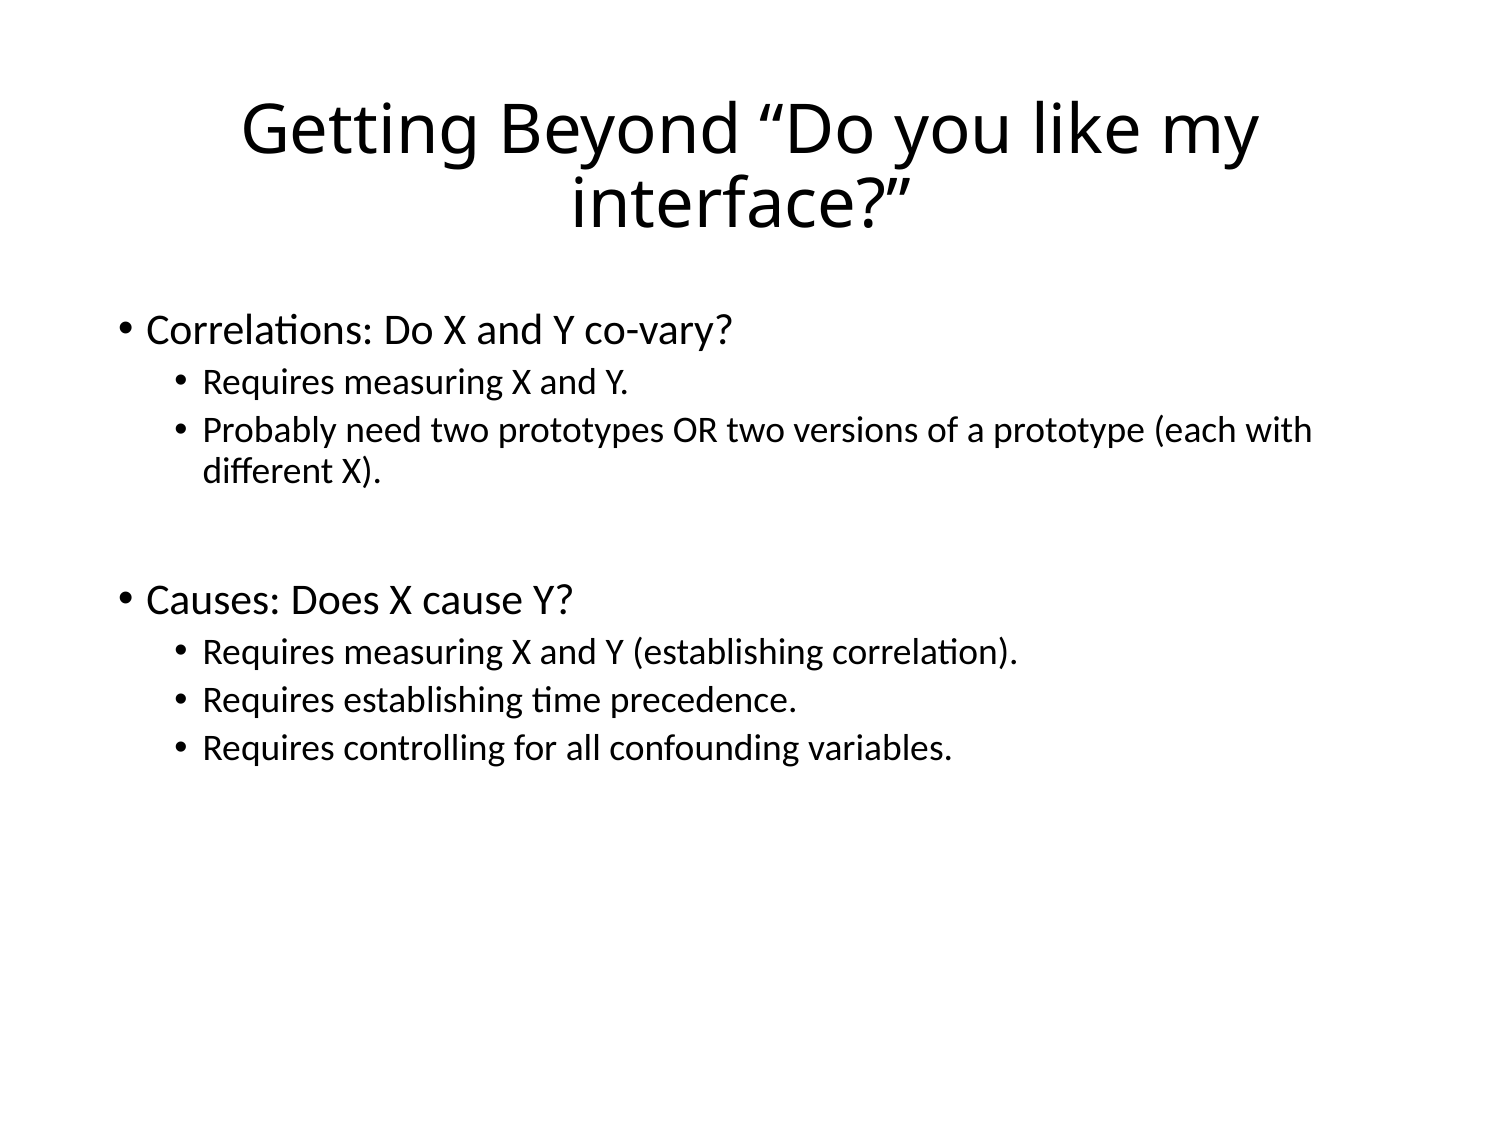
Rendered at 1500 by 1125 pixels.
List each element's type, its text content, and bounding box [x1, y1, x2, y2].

title Getting Beyond “Do you like my interface?” [103, 59, 1397, 278]
list Correlations: Do X and Y co-vary? Requires measuring X and Y. Probably need two prototypes OR two versions of a prototype (each with different X). Causes: Does X cause Y? Requires measuring X and Y (establishing correlation). Requires establishing time precedence. Requires controlling for all confounding variables. [103, 299, 1397, 1014]
